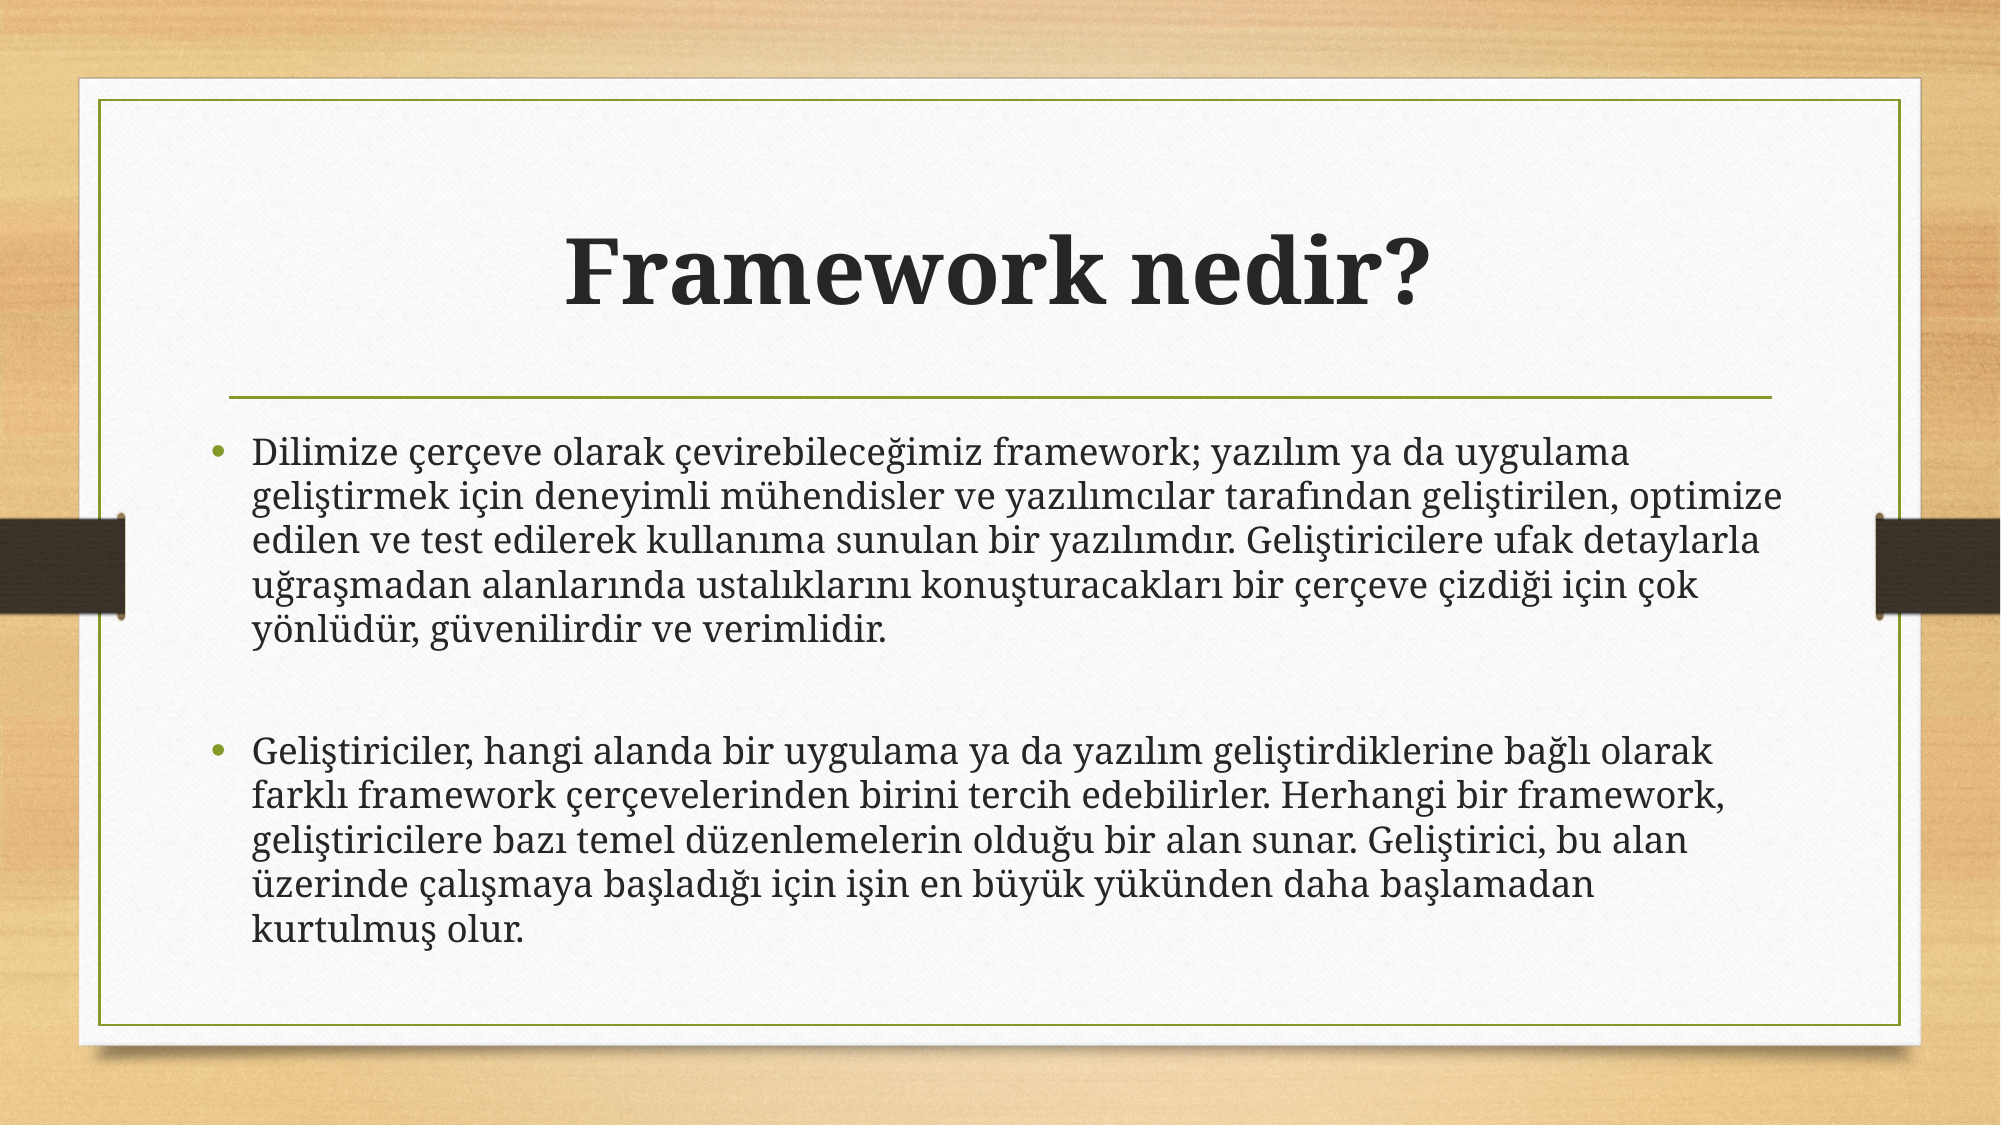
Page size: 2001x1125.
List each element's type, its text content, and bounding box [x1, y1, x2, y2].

title Framework nedir? [212, 161, 1788, 375]
list Dilimize çerçeve olarak çevirebileceğimiz framework; yazılım ya da uygulama geliştirmek için deneyimli mühendisler ve yazılımcılar tarafından geliştirilen, optimize edilen ve test edilerek kullanıma sunulan bir yazılımdır. Geliştiricilere ufak detaylarla uğraşmadan alanlarında ustalıklarını konuşturacakları bir çerçeve çizdiği için çok yönlüdür, güvenilirdir ve verimlidir. Geliştiriciler, hangi alanda bir uygulama ya da yazılım geliştirdiklerine bağlı olarak farklı framework çerçevelerinden birini tercih edebilirler. Herhangi bir framework, geliştiricilere bazı temel düzenlemelerin olduğu bir alan sunar. Geliştirici, bu alan üzerinde çalışmaya başladığı için işin en büyük yükünden daha başlamadan kurtulmuş olur. [195, 420, 1805, 964]
picture [0, 0, 2001, 1125]
